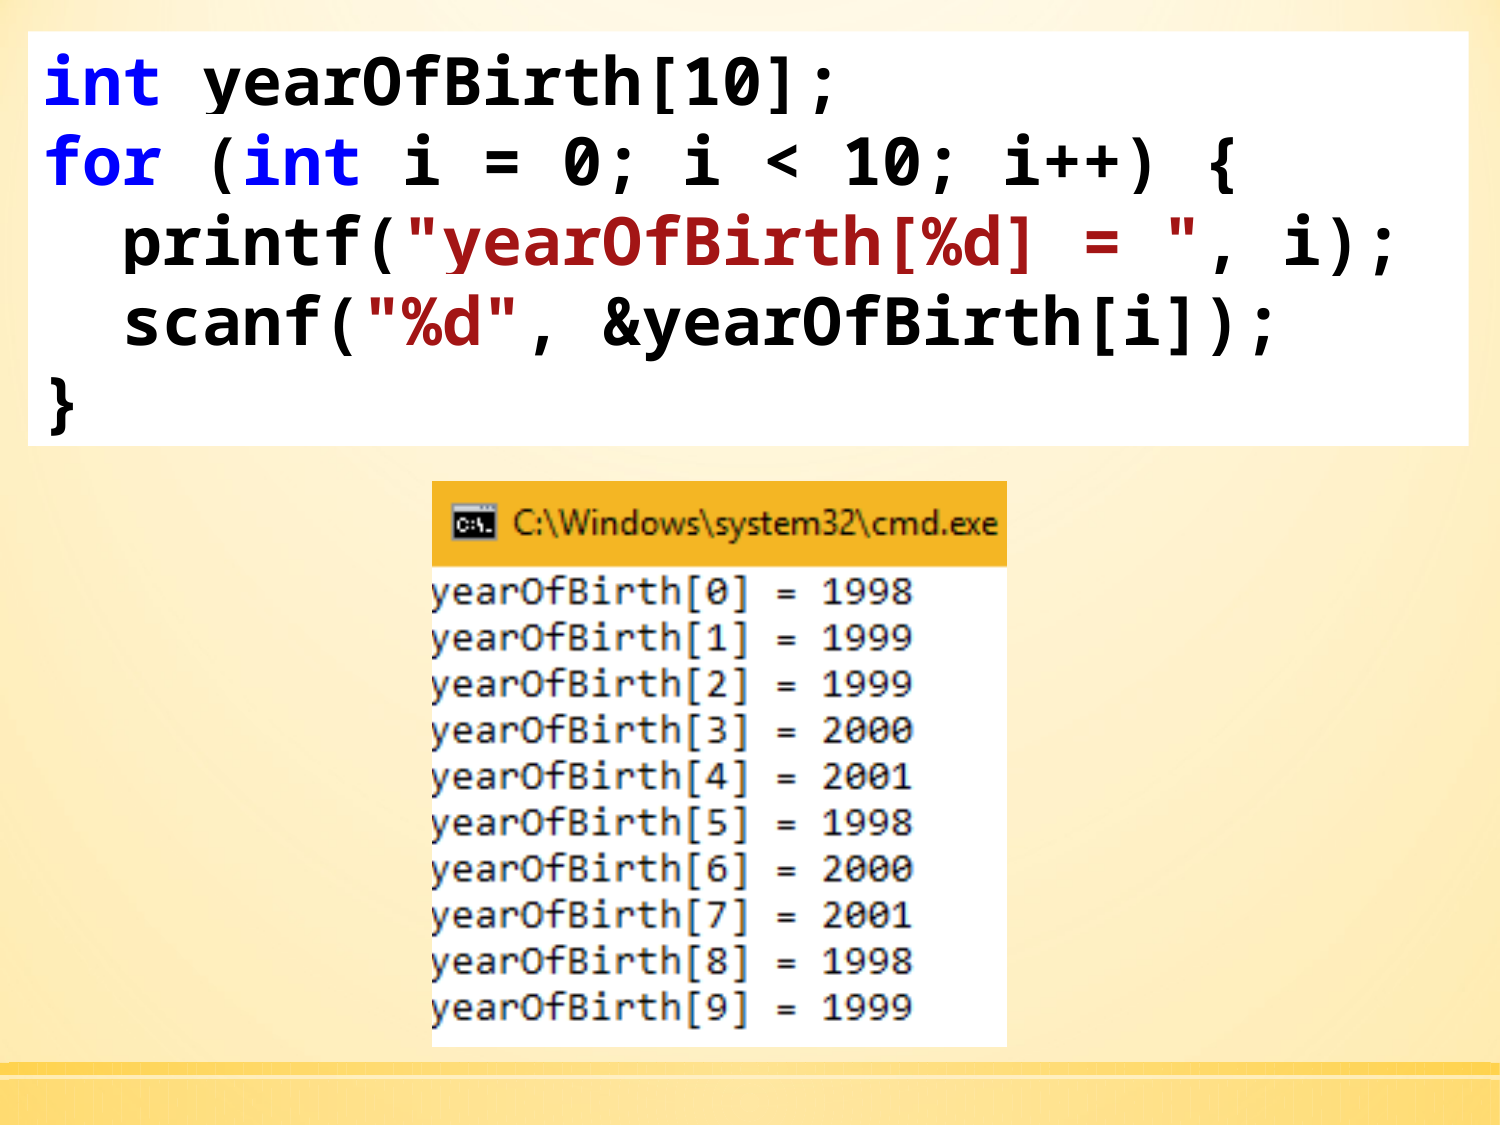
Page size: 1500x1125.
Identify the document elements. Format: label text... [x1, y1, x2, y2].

picture [0, 1075, 1500, 1079]
picture [0, 0, 1500, 1062]
text_box int yearOfBirth[10]; for (int i = 0; i < 10; i++) { printf("yearOfBirth[%d] = ", i); scanf("%d", &yearOfBirth[i]); } [28, 31, 1469, 446]
